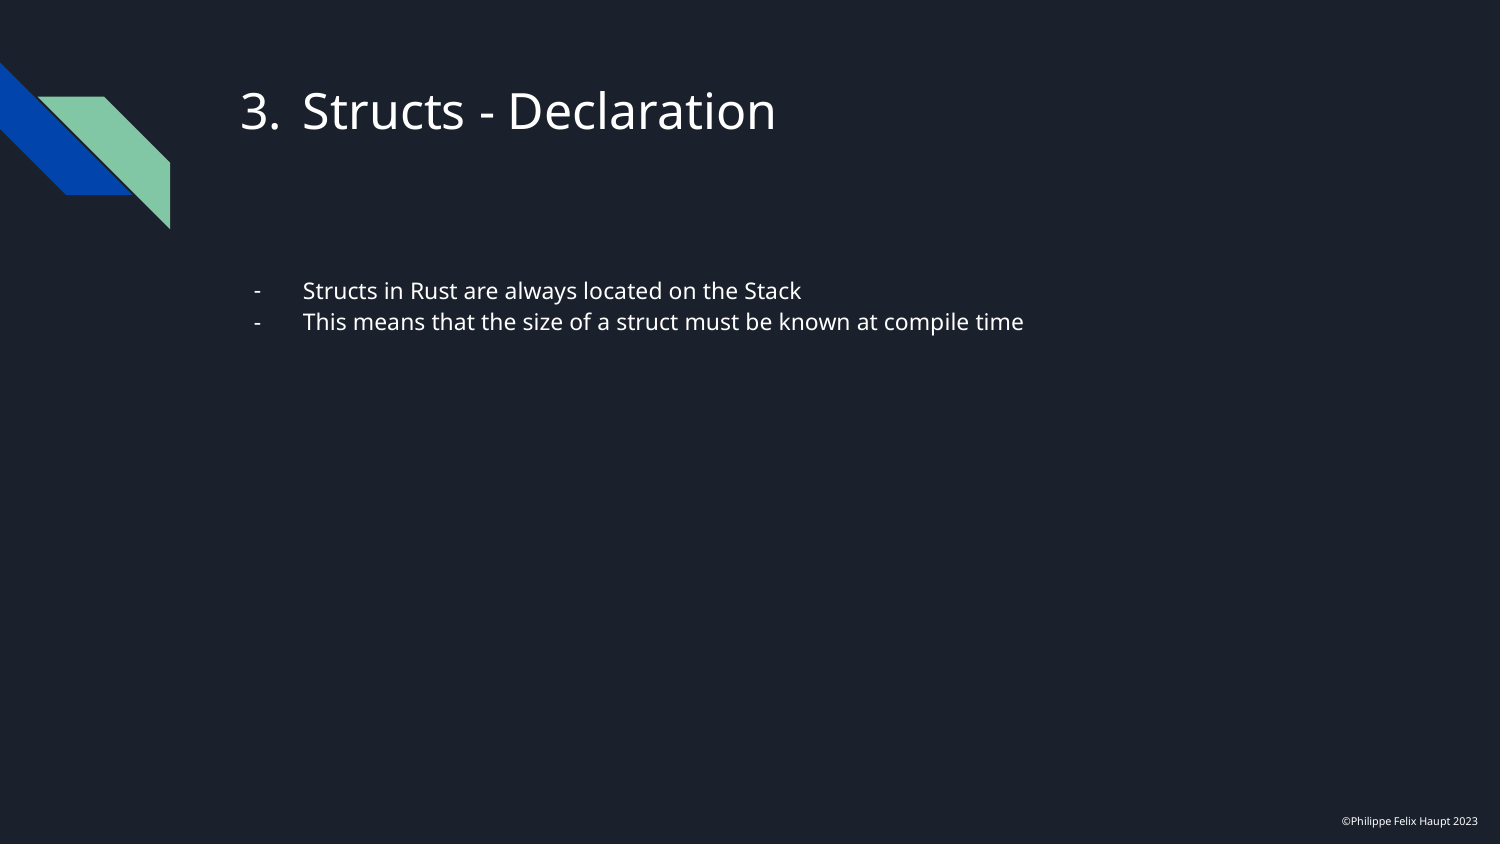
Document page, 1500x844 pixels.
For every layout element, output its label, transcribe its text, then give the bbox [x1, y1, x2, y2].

list Structs in Rust are always located on the Stack This means that the size of a struct must be known at compile time [212, 257, 1368, 735]
text_box ©Philippe Felix Haupt 2023 [1326, 801, 1500, 844]
title Structs - Declaration [212, 64, 1368, 215]
